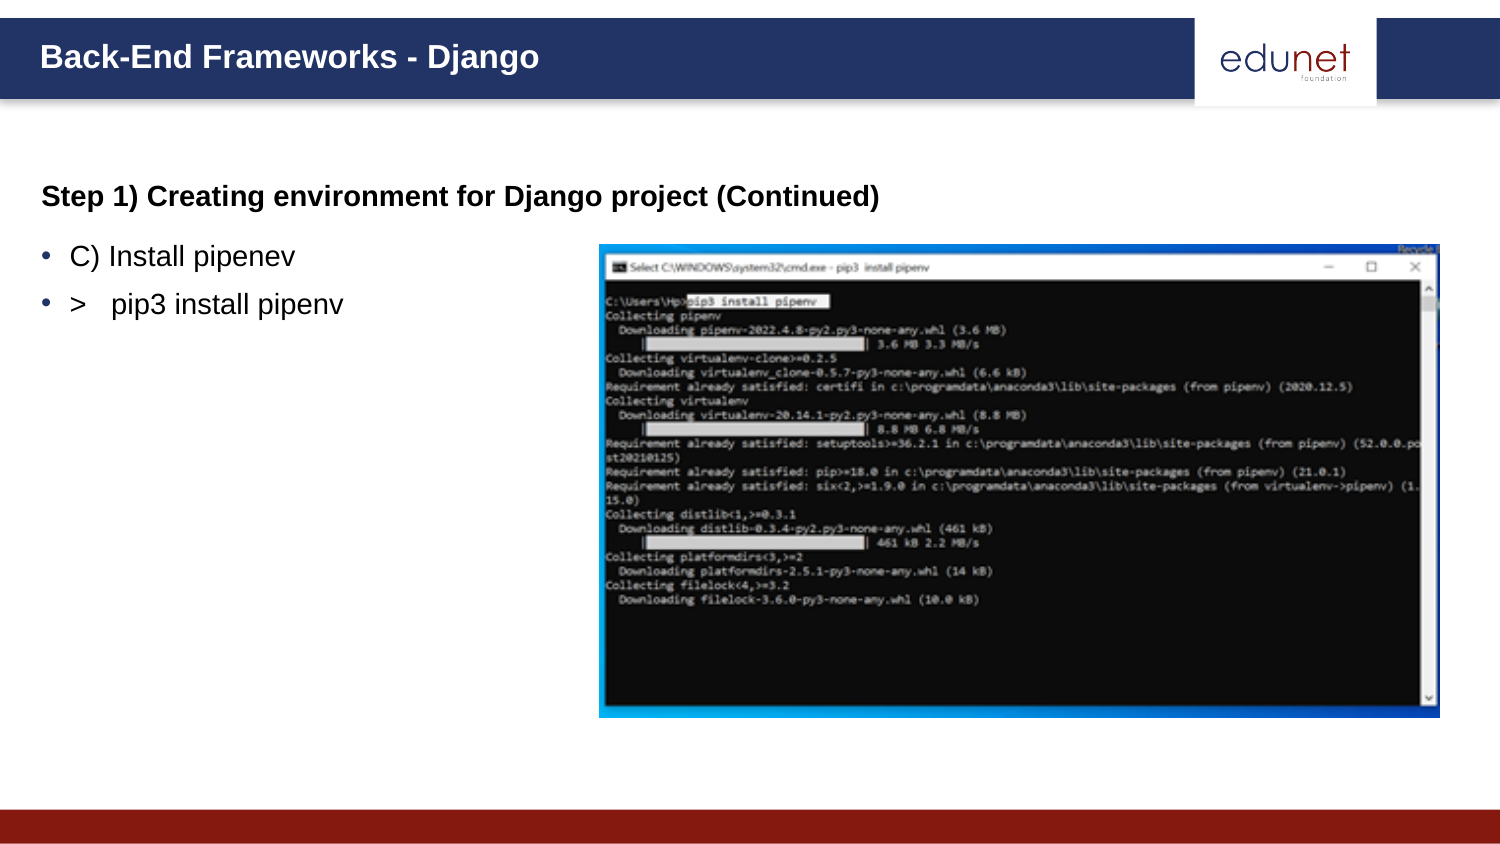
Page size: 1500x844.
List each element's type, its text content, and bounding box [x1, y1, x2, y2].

picture [603, 244, 1440, 718]
list Step 1) Creating environment for Django project (Continued) [26, 161, 950, 222]
text_box C) Install pipenev > pip3 install pipenv [26, 222, 950, 388]
picture [1215, 38, 1356, 86]
